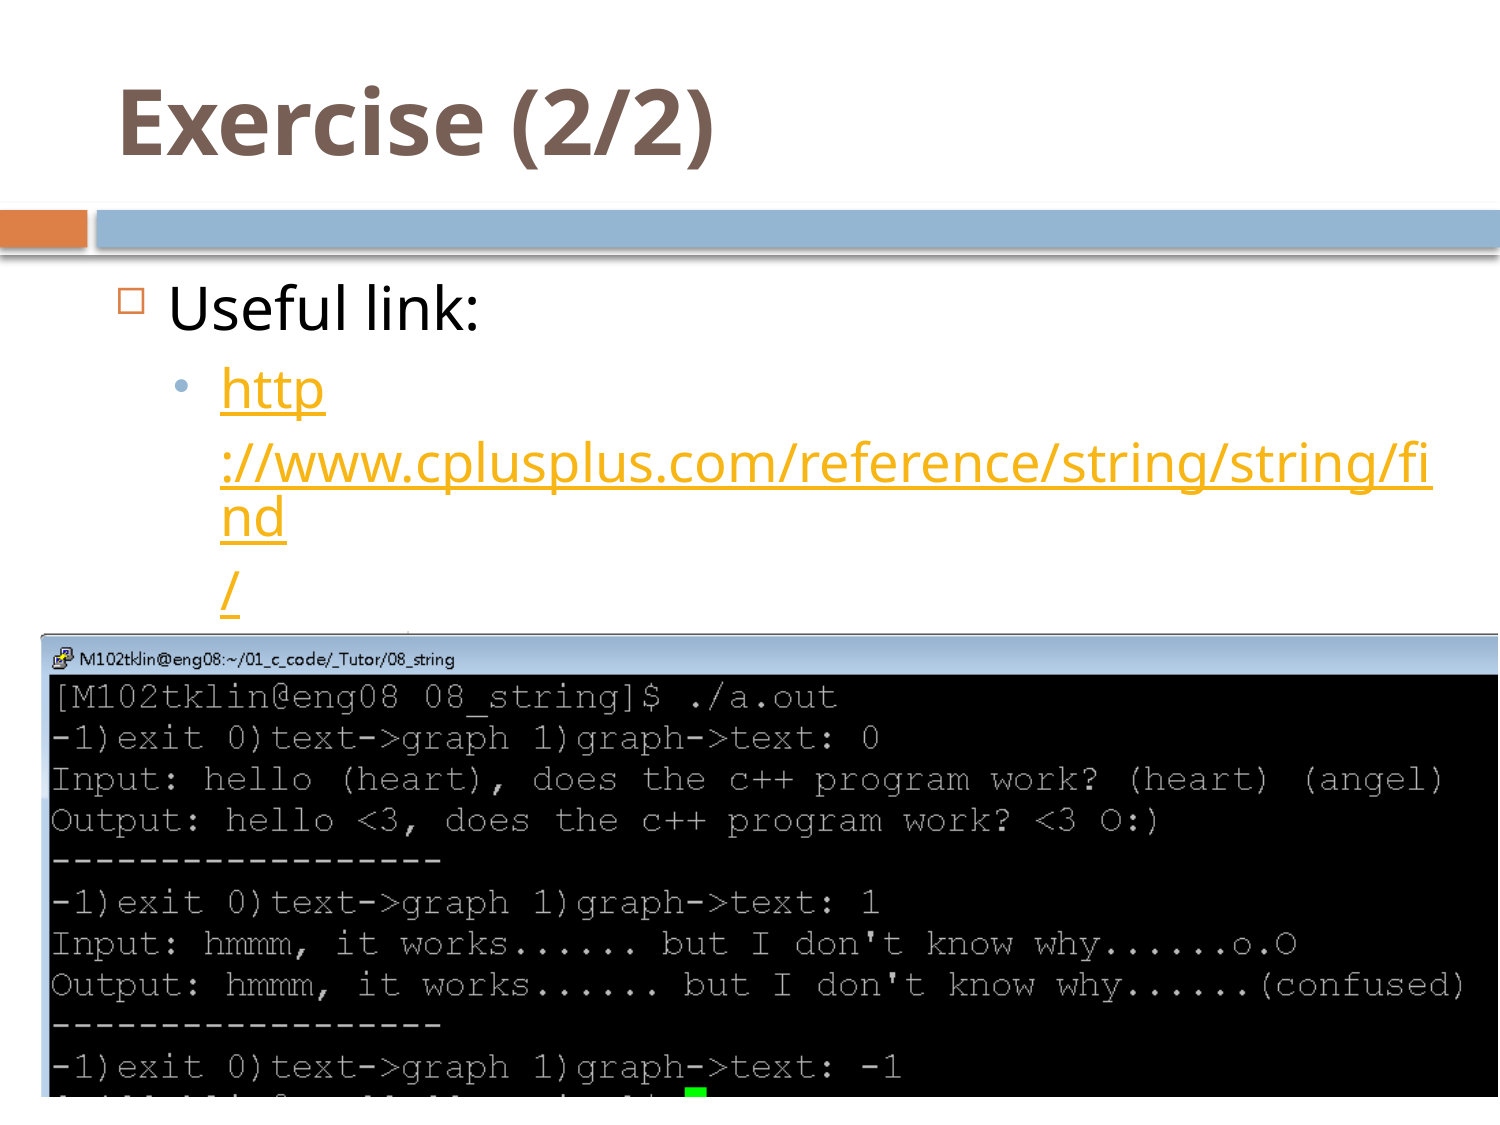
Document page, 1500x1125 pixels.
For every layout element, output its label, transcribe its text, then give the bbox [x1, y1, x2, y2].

title Exercise (2/2) [100, 37, 1438, 200]
picture [40, 630, 1499, 1097]
list Useful link: http://www.cplusplus.com/reference/string/string/find/ http://tw.tonytuan.org/2007/10/cin-getlinecin-s.html http://yeouching.com/?p=2149 [100, 262, 1475, 629]
